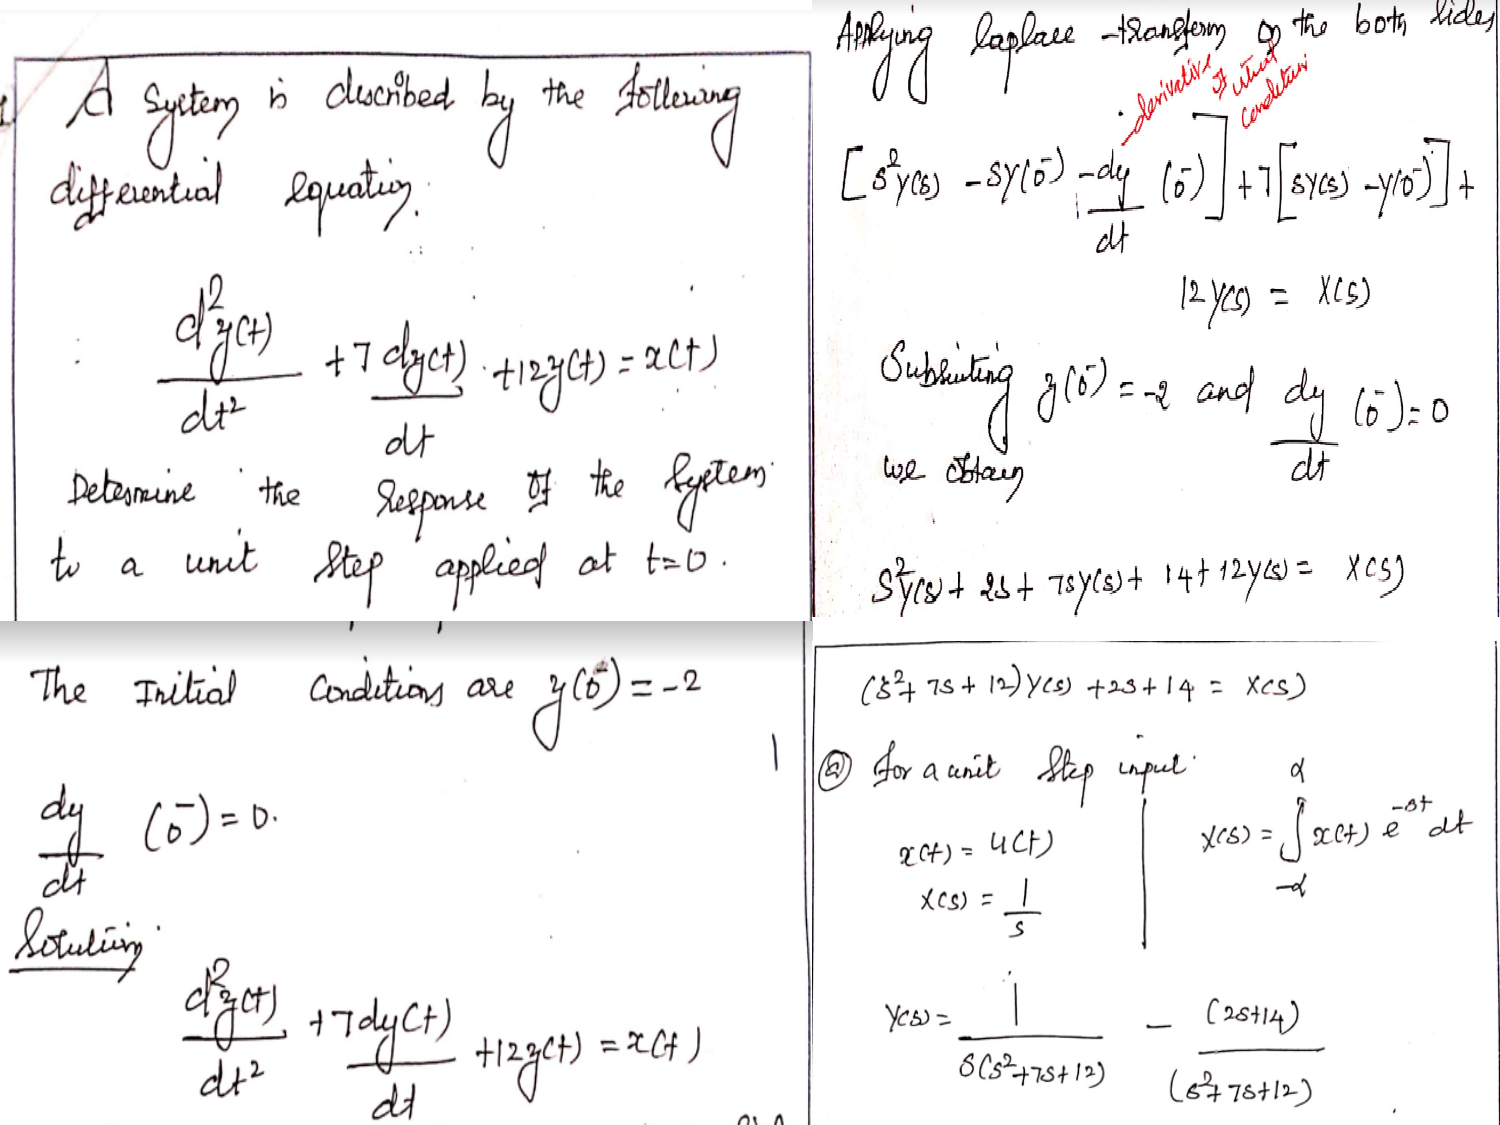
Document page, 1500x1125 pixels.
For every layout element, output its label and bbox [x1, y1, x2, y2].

list [0, 9, 807, 619]
picture [0, 621, 1500, 1125]
picture [812, 0, 1500, 618]
